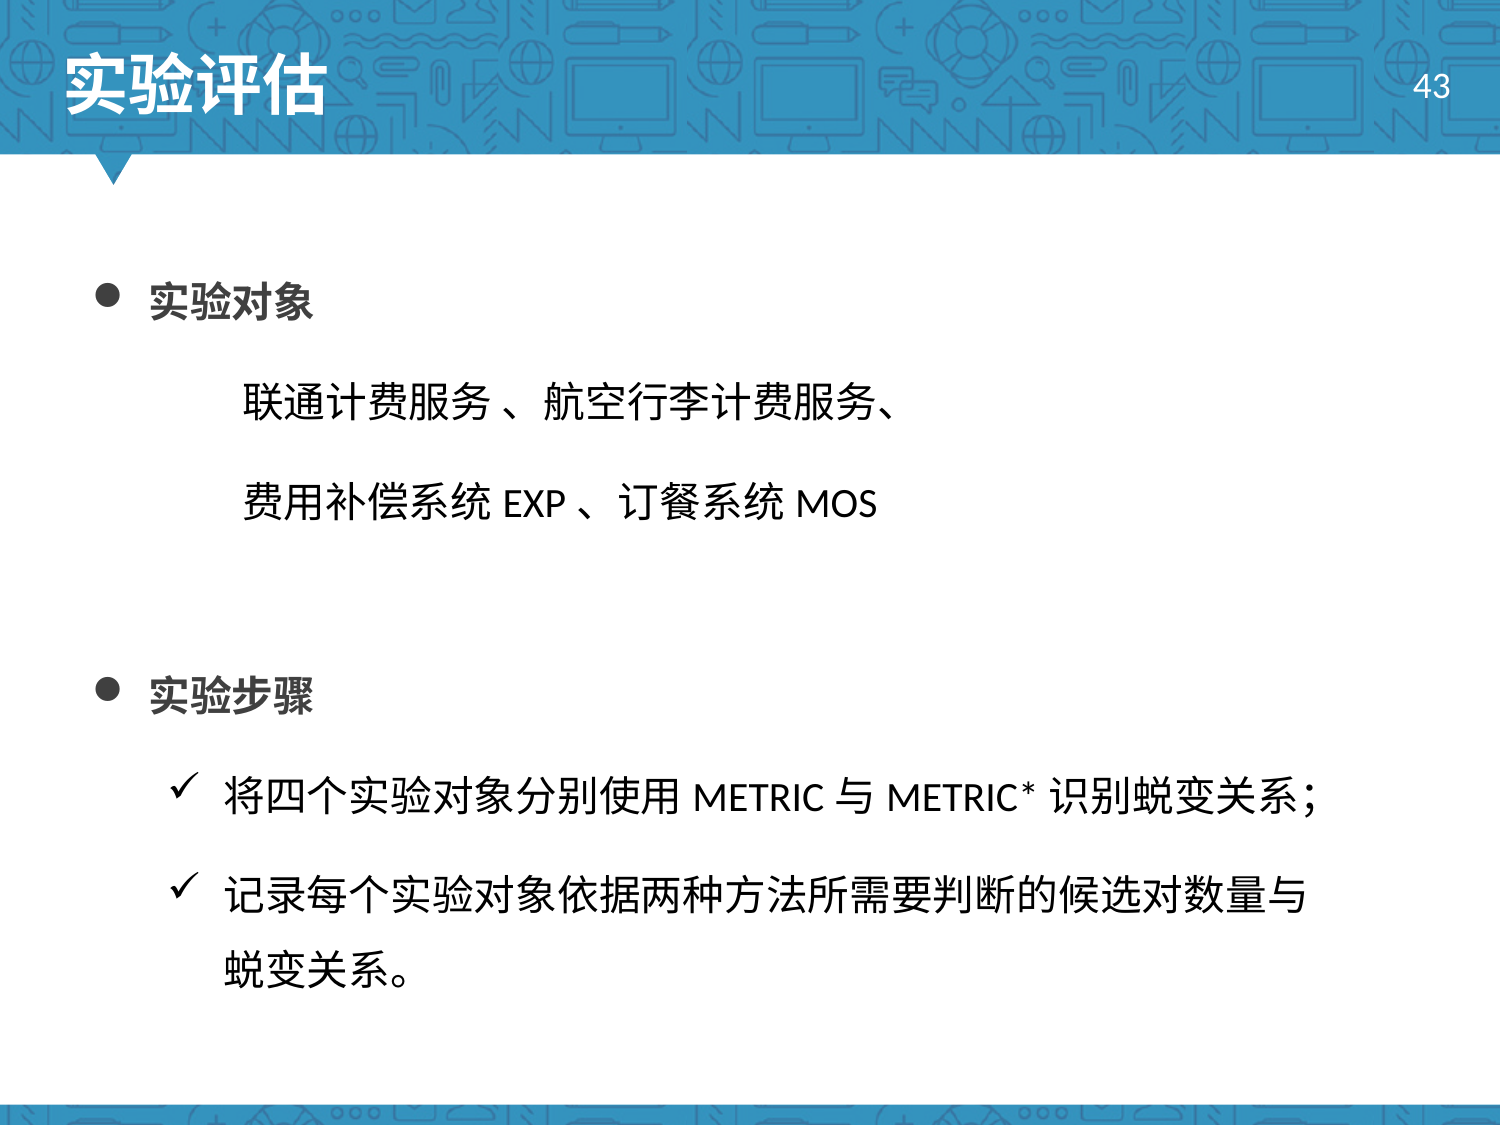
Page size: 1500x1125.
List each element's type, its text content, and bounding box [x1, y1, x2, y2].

slide_number 43 [1330, 46, 1466, 121]
text_box 实验步骤 将四个实验对象分别使用METRIC与METRIC*识别蜕变关系； 记录每个实验对象依据两种方法所需要判断的候选对数量与蜕变关系。 [77, 636, 1358, 1002]
text_box 实验对象 联通计费服务 、航空行李计费服务、 费用补偿系统EXP、订餐系统MOS [77, 243, 1358, 633]
list 实验评估 [47, 35, 1212, 132]
